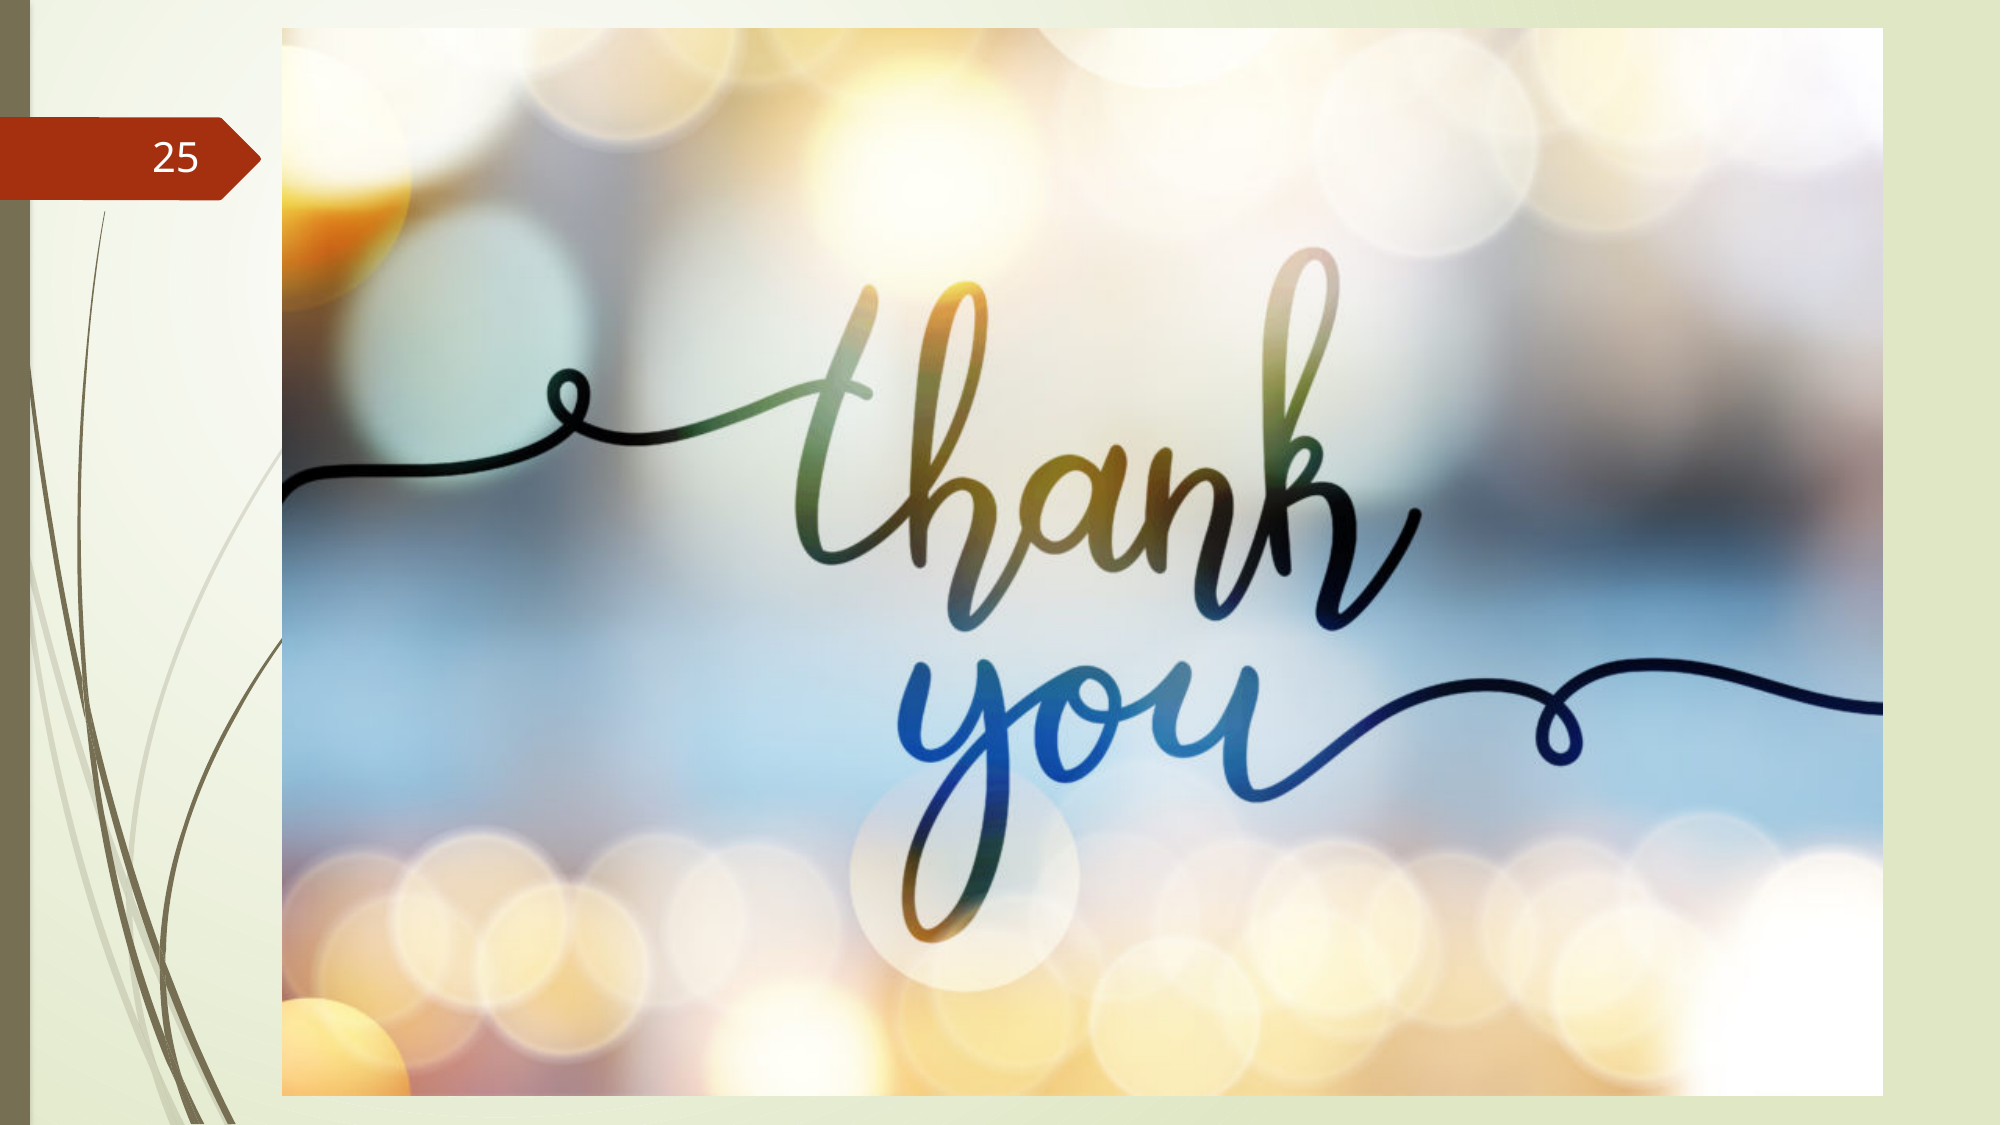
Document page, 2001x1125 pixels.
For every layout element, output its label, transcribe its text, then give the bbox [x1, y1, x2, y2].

picture [282, 28, 1883, 1097]
slide_number 25 [87, 129, 216, 190]
